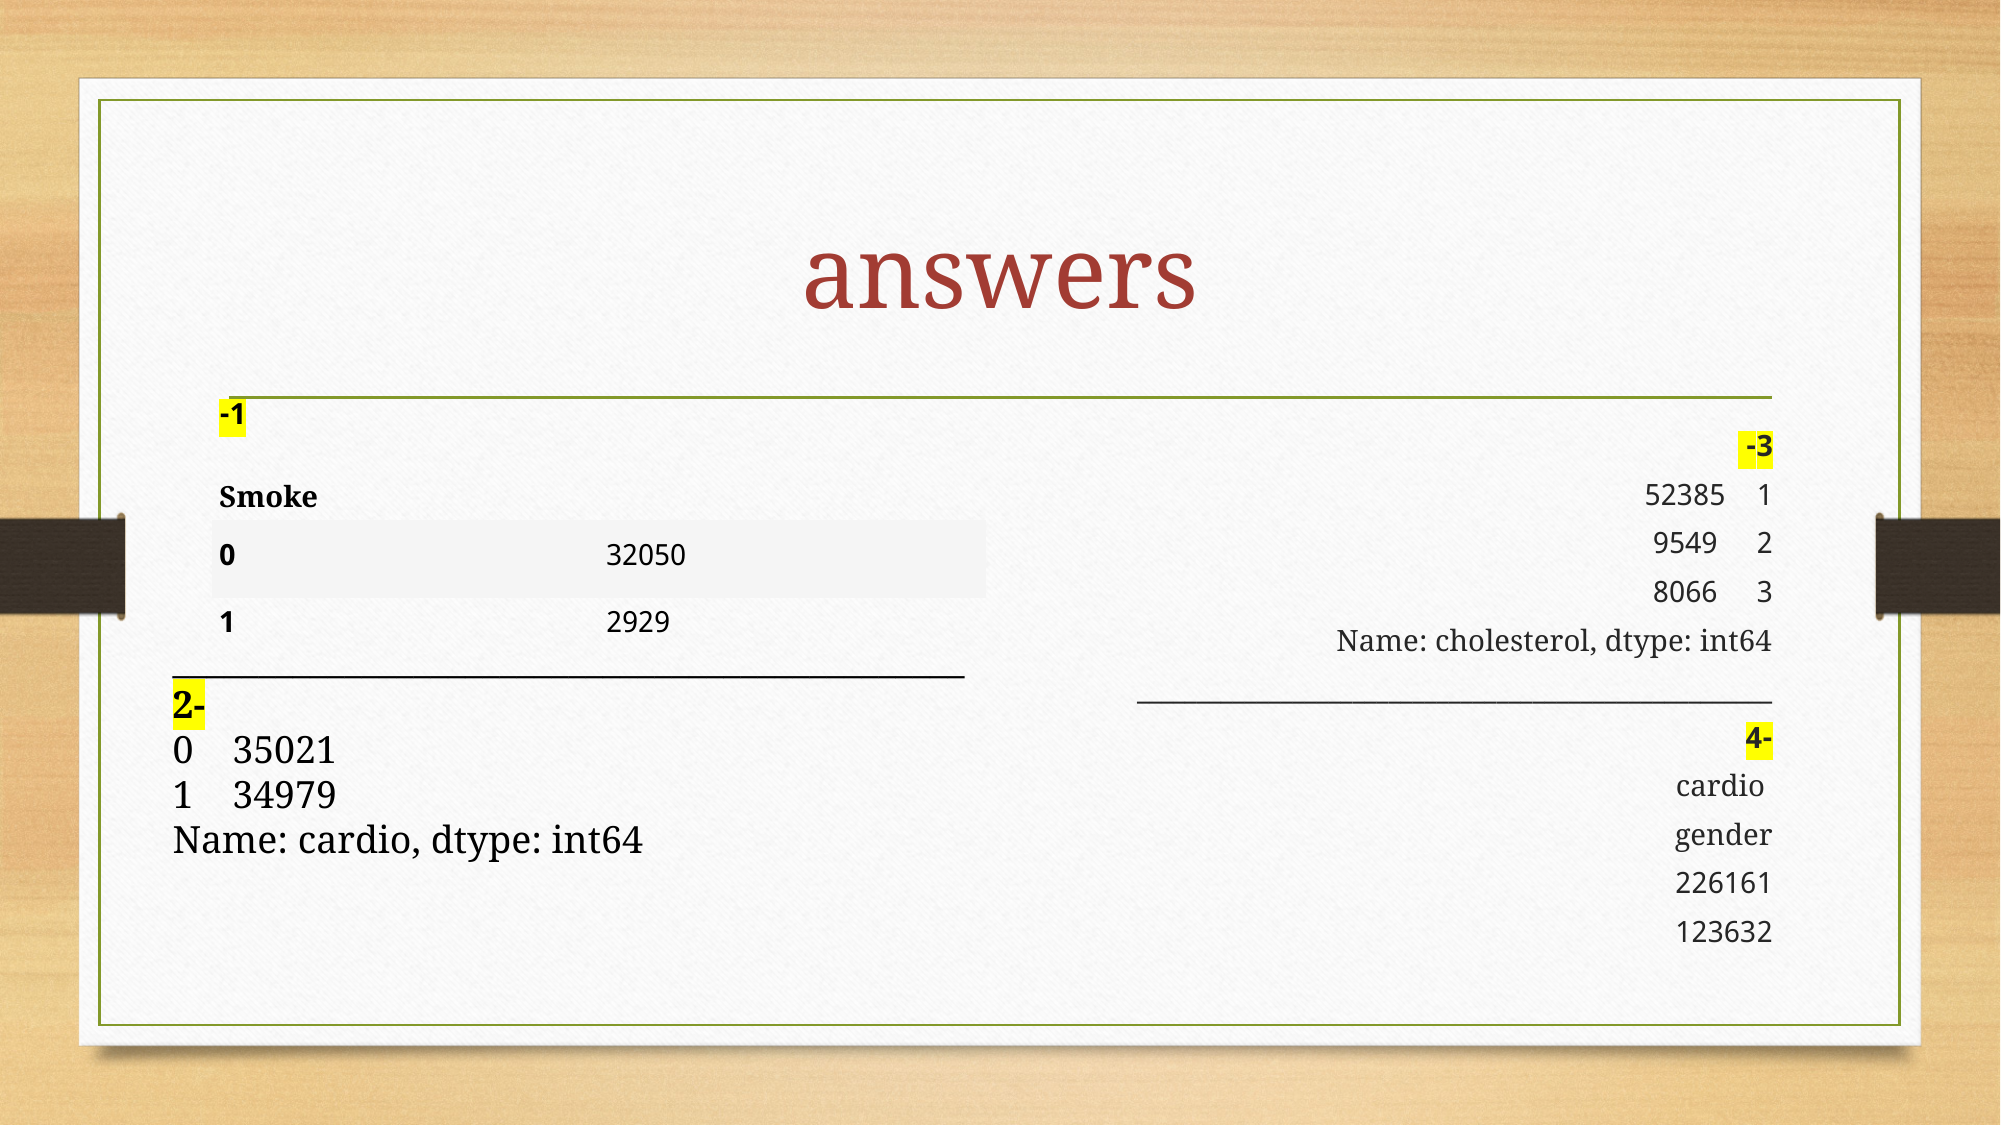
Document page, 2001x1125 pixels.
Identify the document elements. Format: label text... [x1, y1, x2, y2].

text_box ______________________________________________ 2- 0 35021 1 34979 Name: cardio, dtype: int64 [157, 628, 1040, 869]
table_cell 2929 [599, 598, 986, 628]
table_cell 32050 [599, 520, 986, 598]
table_cell 1 [212, 598, 599, 628]
picture [0, 0, 2001, 1125]
title answers [212, 161, 1788, 376]
table_cell 0 [212, 520, 599, 598]
list 3- 1 52385 2 9549 3 8066 Name: cholesterol, dtype: int64 _____________________________________________________ -4 cardio gender 1 22616 2 12363 [1040, 420, 1788, 963]
table_header [599, 395, 986, 520]
table_header 1- Smoke [212, 395, 599, 520]
